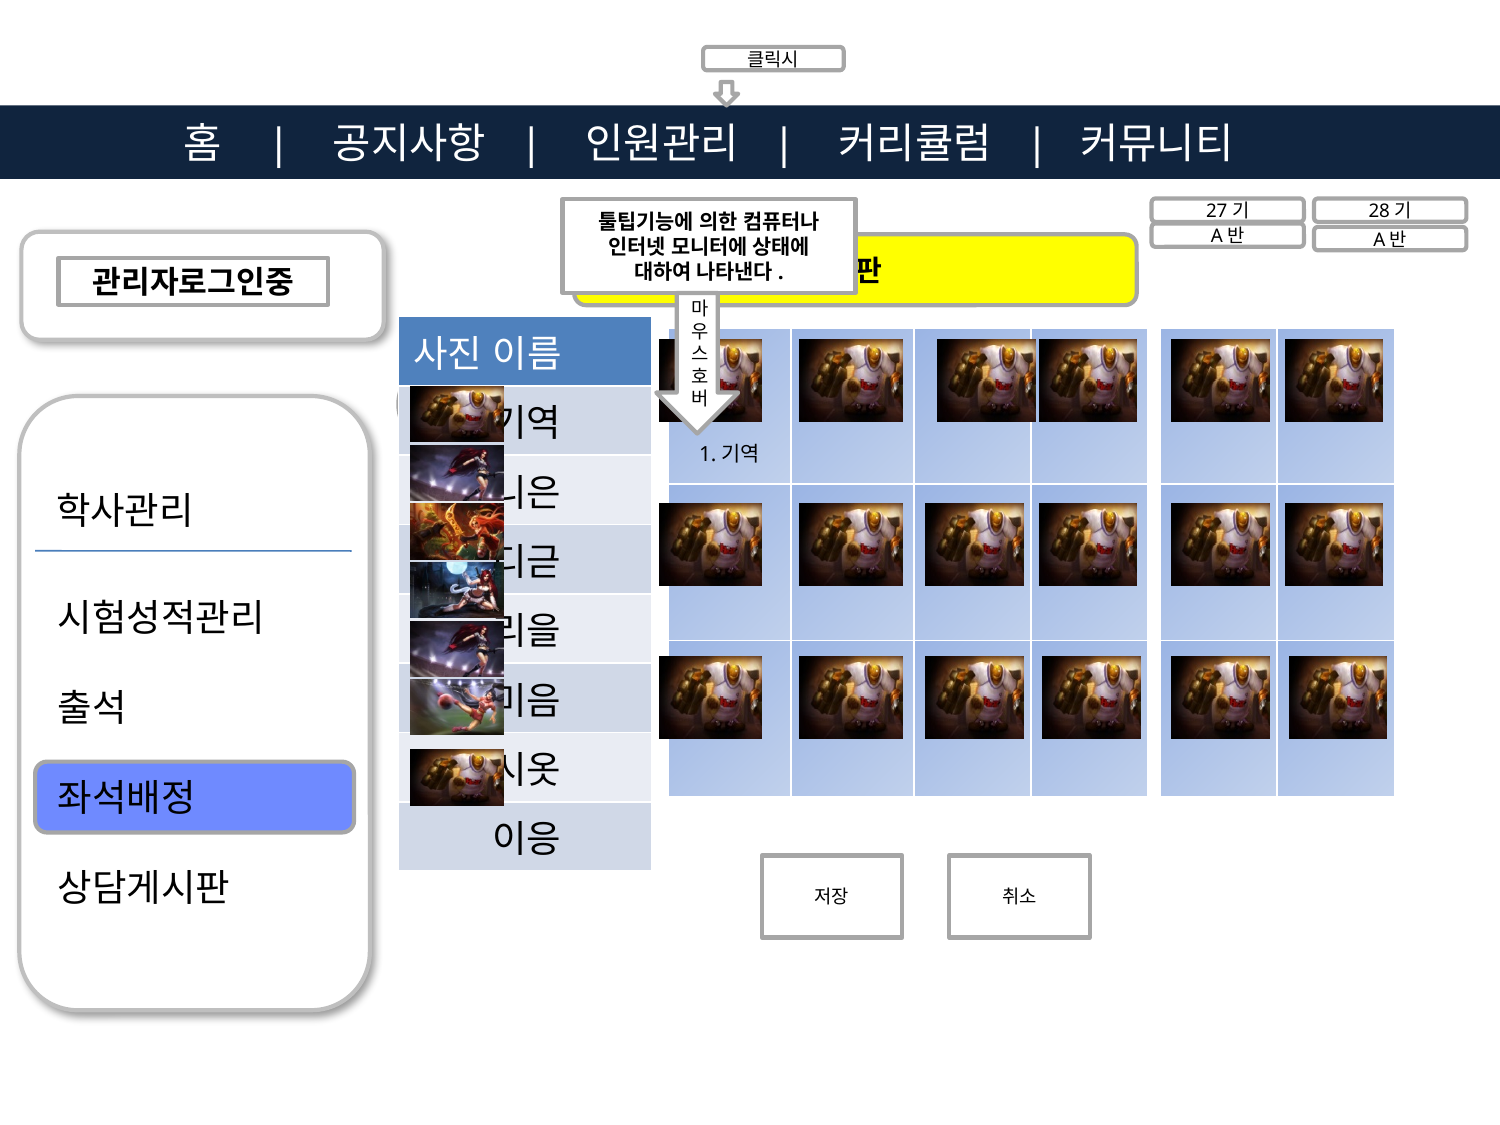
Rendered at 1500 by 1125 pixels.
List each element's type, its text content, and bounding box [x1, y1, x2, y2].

text_box 마우스호버 [674, 290, 720, 338]
table_header [915, 329, 1030, 483]
table_cell 미음 [399, 664, 405, 732]
table_cell 니은 [399, 456, 405, 524]
picture [1288, 656, 1387, 739]
picture [925, 656, 1024, 739]
table_cell [1278, 641, 1394, 796]
text_box 칠판 [572, 295, 674, 308]
text_box 칠판 [720, 232, 1139, 308]
picture [1171, 339, 1270, 423]
picture [409, 620, 505, 677]
text_box 28기 [1311, 196, 1469, 224]
table_cell 리을 [399, 595, 405, 662]
table_cell [792, 641, 913, 796]
table_cell [915, 641, 1030, 796]
table_cell [669, 641, 790, 796]
picture [658, 503, 762, 587]
picture [1038, 503, 1137, 587]
table_header 사진 이름 [399, 317, 651, 385]
table_header [1032, 329, 1147, 483]
picture [799, 503, 903, 587]
text_box 툴팁기능에 의한 컴퓨터나 인터넷 모니터에 상태에 대하여 나타낸다. [560, 197, 858, 295]
table_cell 디귿 [399, 525, 405, 593]
text_box 취소 [947, 853, 1092, 940]
table_header 1.기역 [669, 329, 790, 483]
picture [409, 679, 505, 736]
table_cell [1278, 485, 1394, 640]
text_box 27기 [1149, 196, 1307, 223]
text_box 저장 [760, 853, 904, 940]
picture [1042, 656, 1141, 739]
table_cell [1032, 641, 1147, 796]
text_box 학사관리 [41, 479, 361, 540]
table_header [1161, 329, 1276, 483]
picture [925, 503, 1024, 587]
picture [658, 339, 762, 423]
table_cell 디귿 [509, 525, 651, 593]
picture [1284, 339, 1383, 423]
text_box A반 [1149, 221, 1307, 249]
picture [1284, 503, 1383, 587]
table_cell 리을 [509, 595, 651, 662]
text_box A반 [1311, 224, 1469, 253]
picture [799, 339, 903, 423]
table_cell [669, 485, 790, 640]
table_cell [915, 485, 1030, 640]
picture [409, 445, 505, 501]
table_cell [792, 485, 913, 640]
table_cell 니은 [509, 456, 651, 524]
picture [1171, 656, 1270, 739]
picture [1171, 503, 1270, 587]
text_box [19, 229, 386, 342]
picture [799, 656, 903, 739]
table_cell 기역 [506, 387, 651, 454]
picture [409, 503, 505, 560]
table_cell 기역 [399, 387, 407, 454]
table_cell [1161, 641, 1276, 796]
text_box 클릭시 [701, 44, 846, 73]
picture [409, 386, 505, 443]
table_header [792, 329, 913, 483]
table_header [1278, 329, 1394, 483]
picture [1038, 339, 1137, 423]
table_cell 미음 [509, 664, 651, 732]
text_box 홈 | 공지사항 | 인원관리 | 커리큘럼 | 커뮤니티 [0, 103, 1500, 181]
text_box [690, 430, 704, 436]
table_cell [1032, 485, 1147, 640]
picture [658, 656, 762, 739]
text_box [712, 79, 741, 108]
text_box [33, 760, 43, 835]
picture [937, 339, 1036, 423]
text_box 댓글 [1032, 343, 1140, 428]
picture [409, 749, 505, 806]
picture [409, 562, 505, 619]
text_box 시험성적관리 출석 좌석배정 상담게시판 [43, 586, 363, 961]
text_box 관리자로그인중 [56, 256, 330, 307]
table_cell 이응 [399, 803, 651, 870]
text_box [17, 393, 372, 1013]
table_cell [1161, 485, 1276, 640]
table_cell 시옷 [399, 733, 651, 801]
